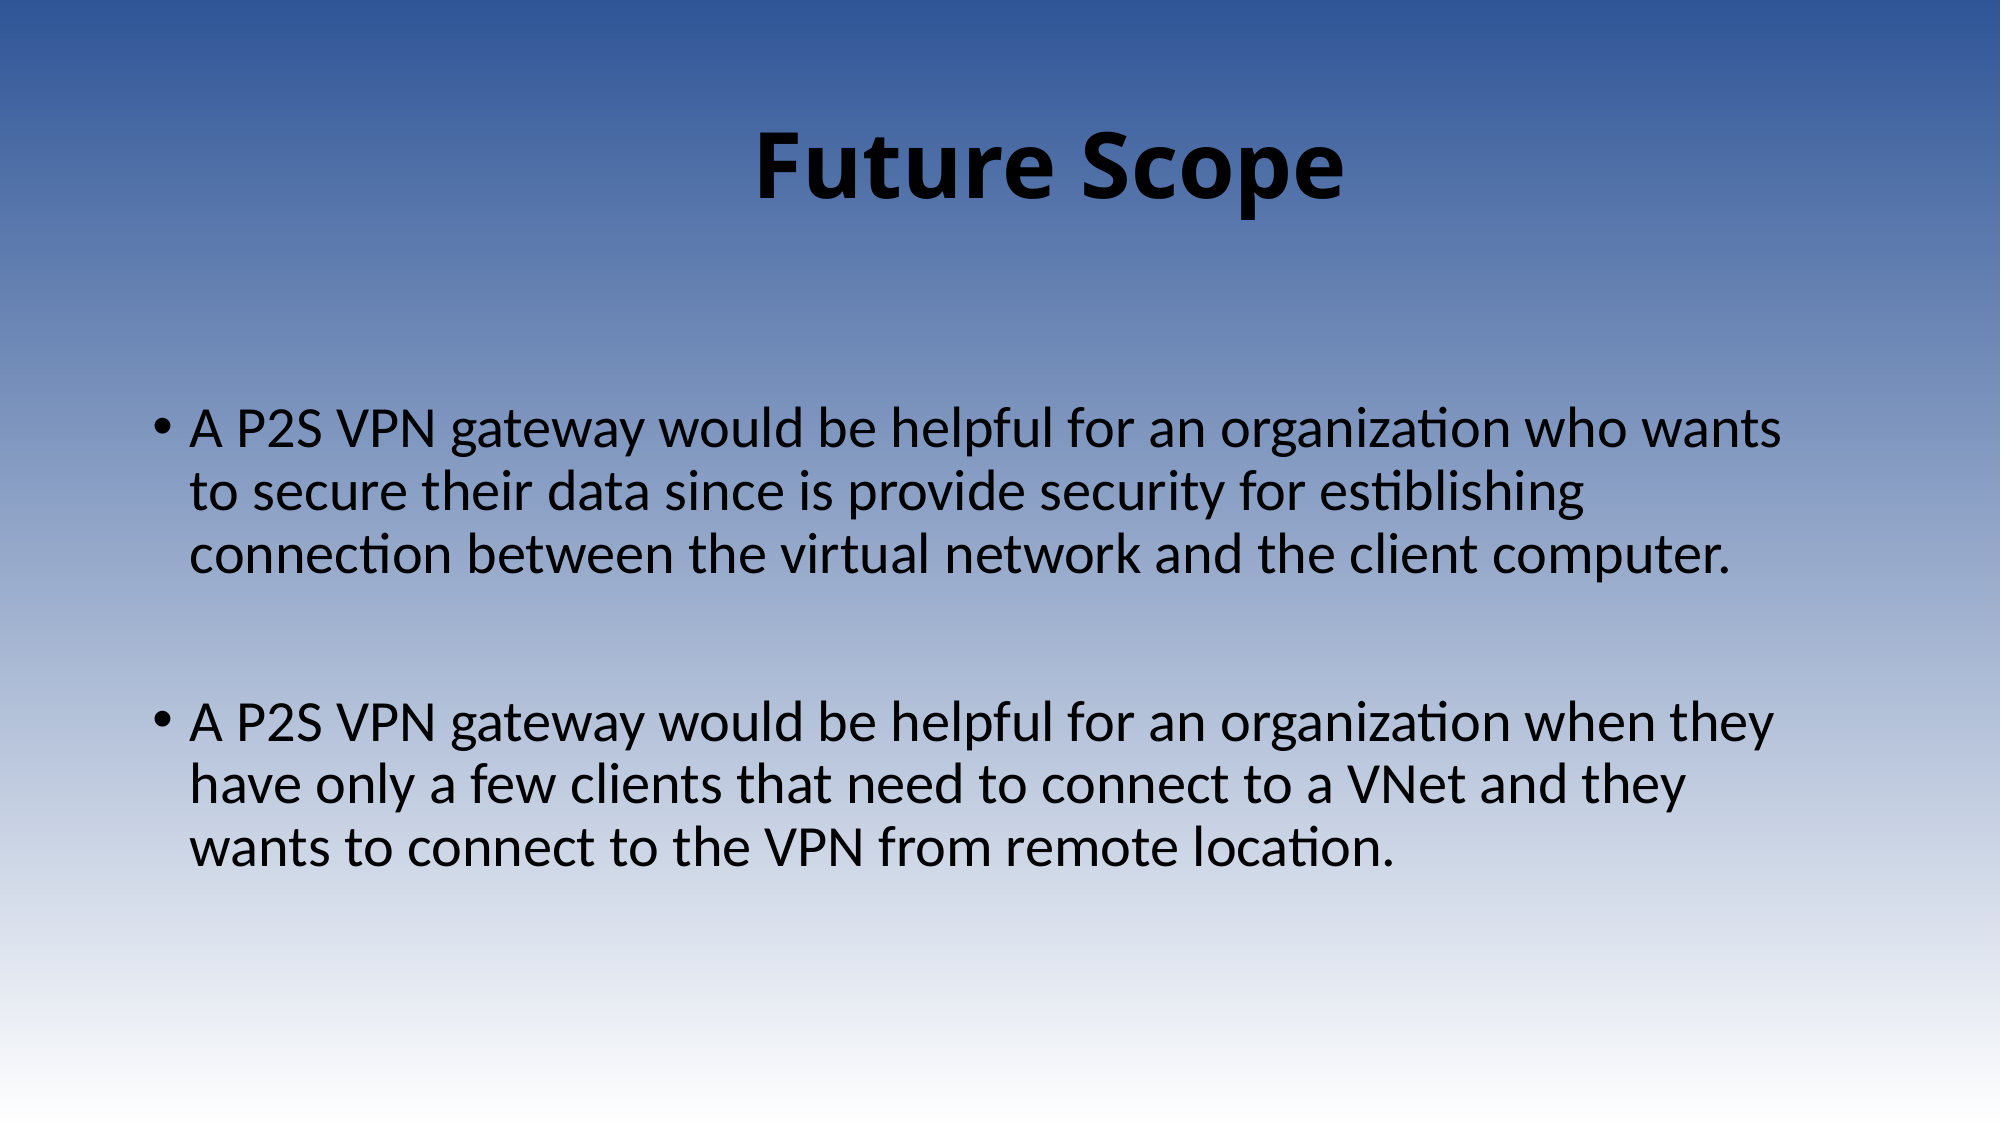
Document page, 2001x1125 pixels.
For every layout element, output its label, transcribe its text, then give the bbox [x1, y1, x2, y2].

list A P2S VPN gateway would be helpful for an organization who wants to secure their data since is provide security for estiblishing connection between the virtual network and the client computer. A P2S VPN gateway would be helpful for an organization when they have only a few clients that need to connect to a VNet and they wants to connect to the VPN from remote location. [137, 299, 1807, 1014]
title Future Scope [137, 59, 1863, 278]
